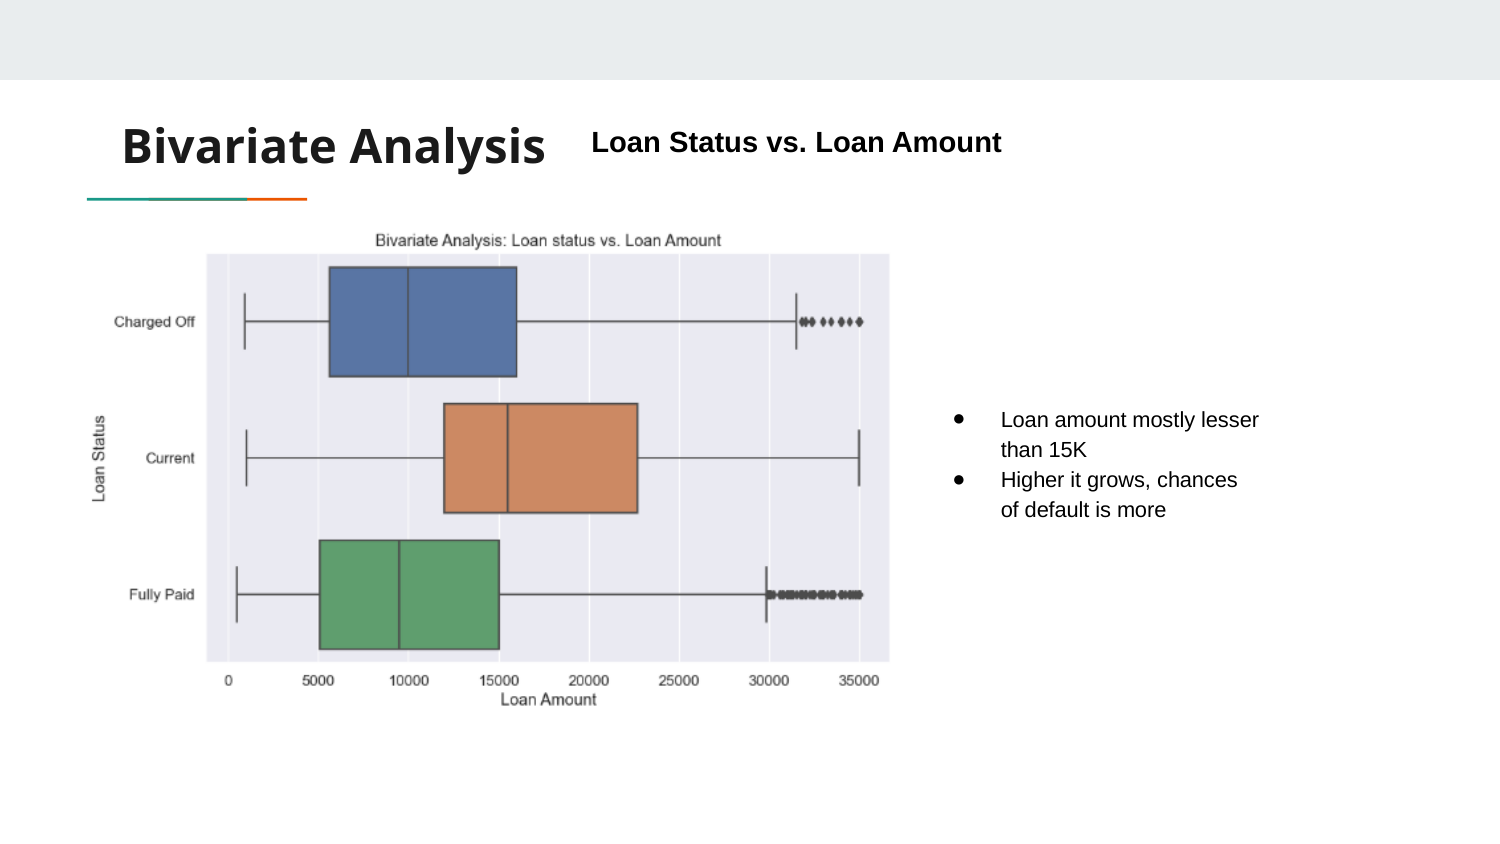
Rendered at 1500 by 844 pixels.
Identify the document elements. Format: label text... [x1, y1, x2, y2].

title Bivariate Analysis [106, 100, 1368, 189]
picture [74, 225, 937, 727]
list Loan Status vs. Loan Amount [568, 114, 1082, 174]
text_box Loan amount mostly lesser than 15K Higher it grows, chances of default is more [940, 231, 1276, 705]
